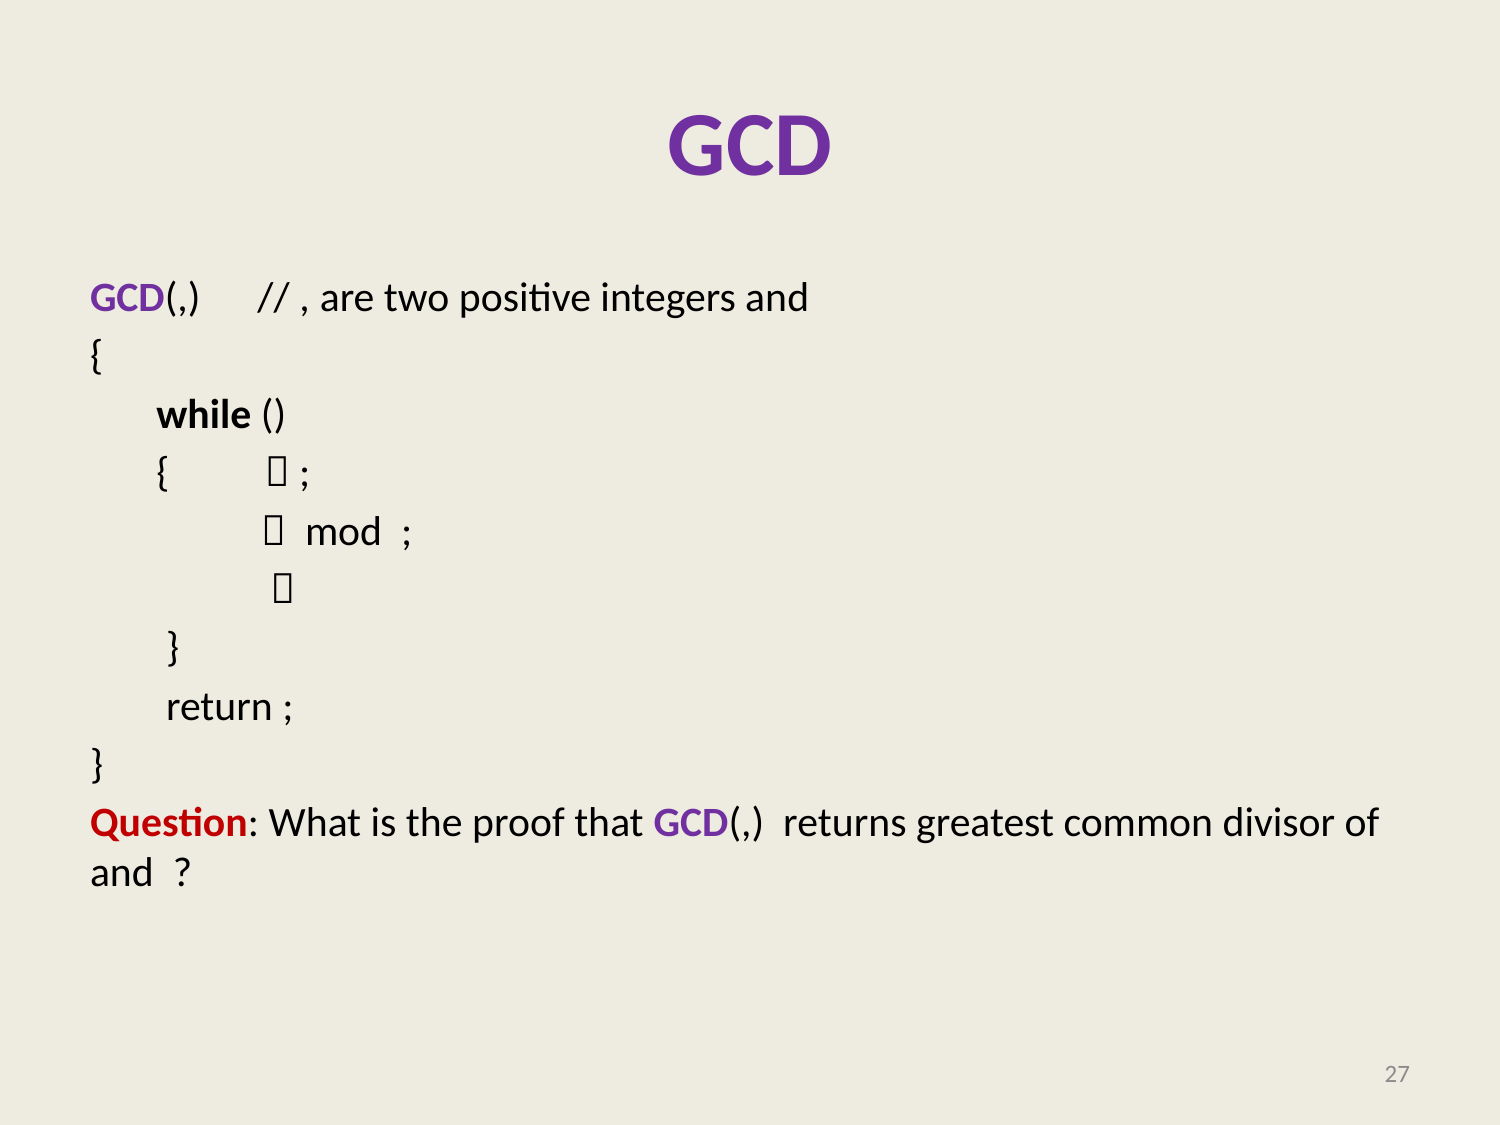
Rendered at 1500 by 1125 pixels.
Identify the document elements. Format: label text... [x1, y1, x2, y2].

title GCD [75, 45, 1425, 233]
slide_number 27 [1074, 1042, 1425, 1103]
